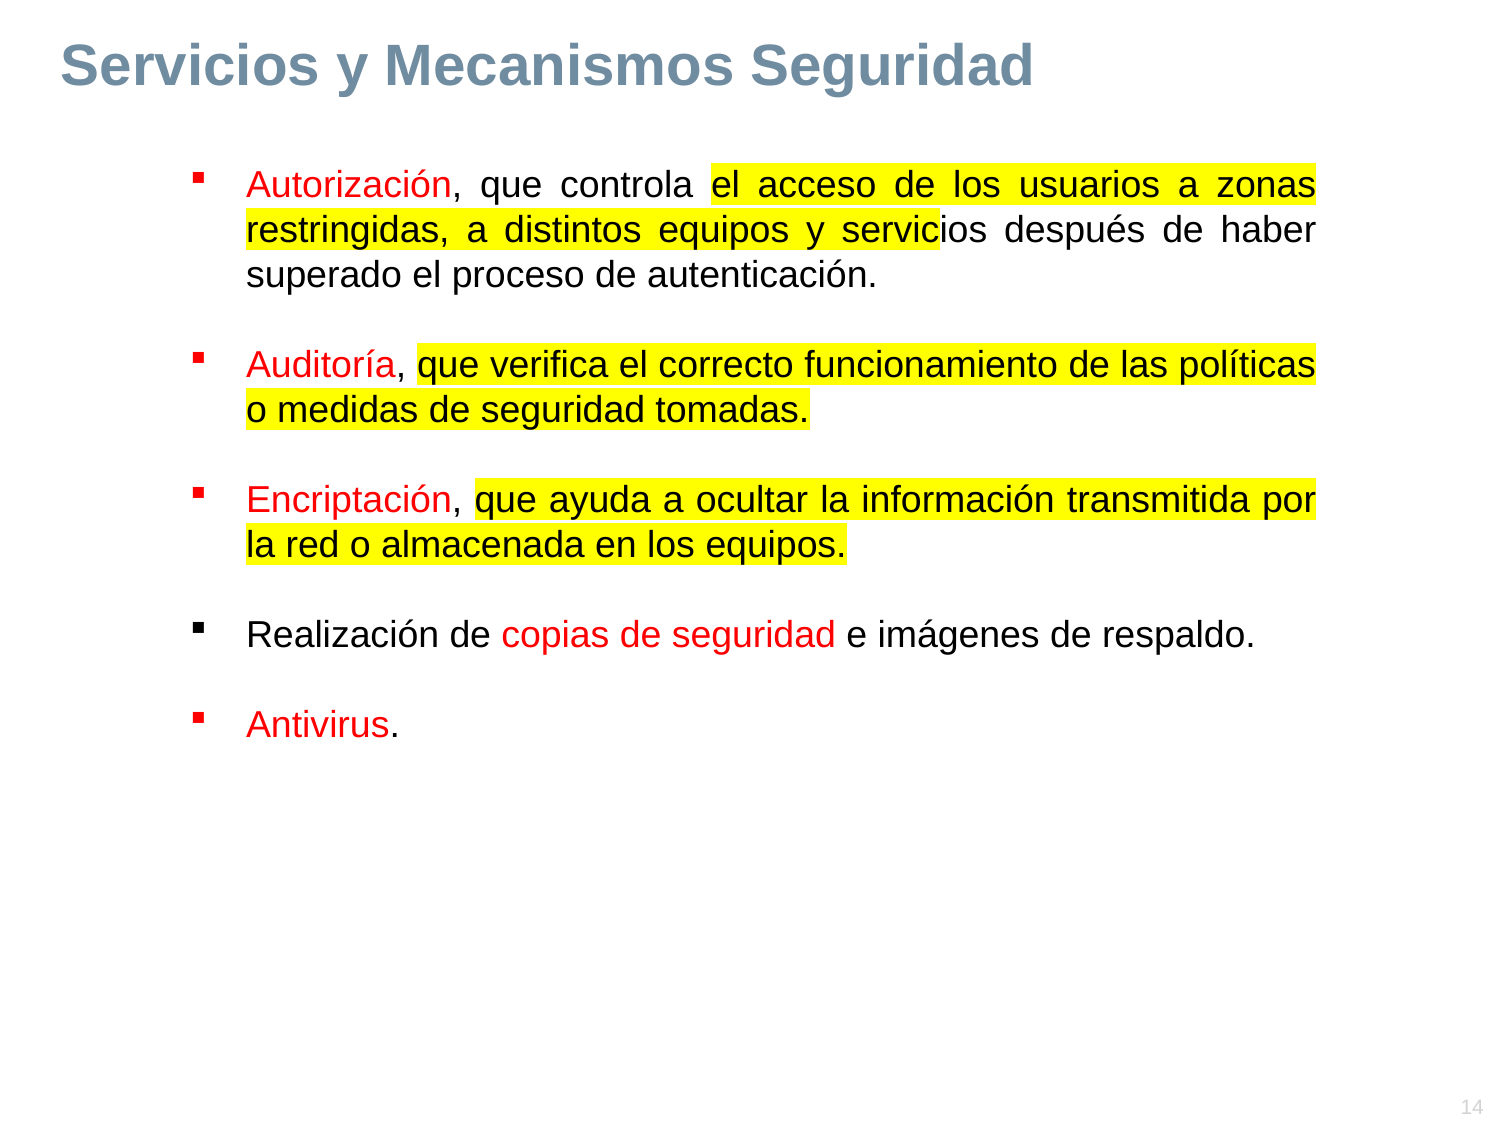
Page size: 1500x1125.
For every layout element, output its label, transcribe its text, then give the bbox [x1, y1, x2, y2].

title Servicios y Mecanismos Seguridad [47, 20, 1384, 105]
text_box Autorización, que controla el acceso de los usuarios a zonas restringidas, a distintos equipos y servicios después de haber superado el proceso de autenticación. Auditoría, que verifica el correcto funcionamiento de las políticas o medidas de seguridad tomadas. Encriptación, que ayuda a ocultar la información transmitida por la red o almacenada en los equipos. Realización de copias de seguridad e imágenes de respaldo. Antivirus. [100, 152, 1331, 843]
